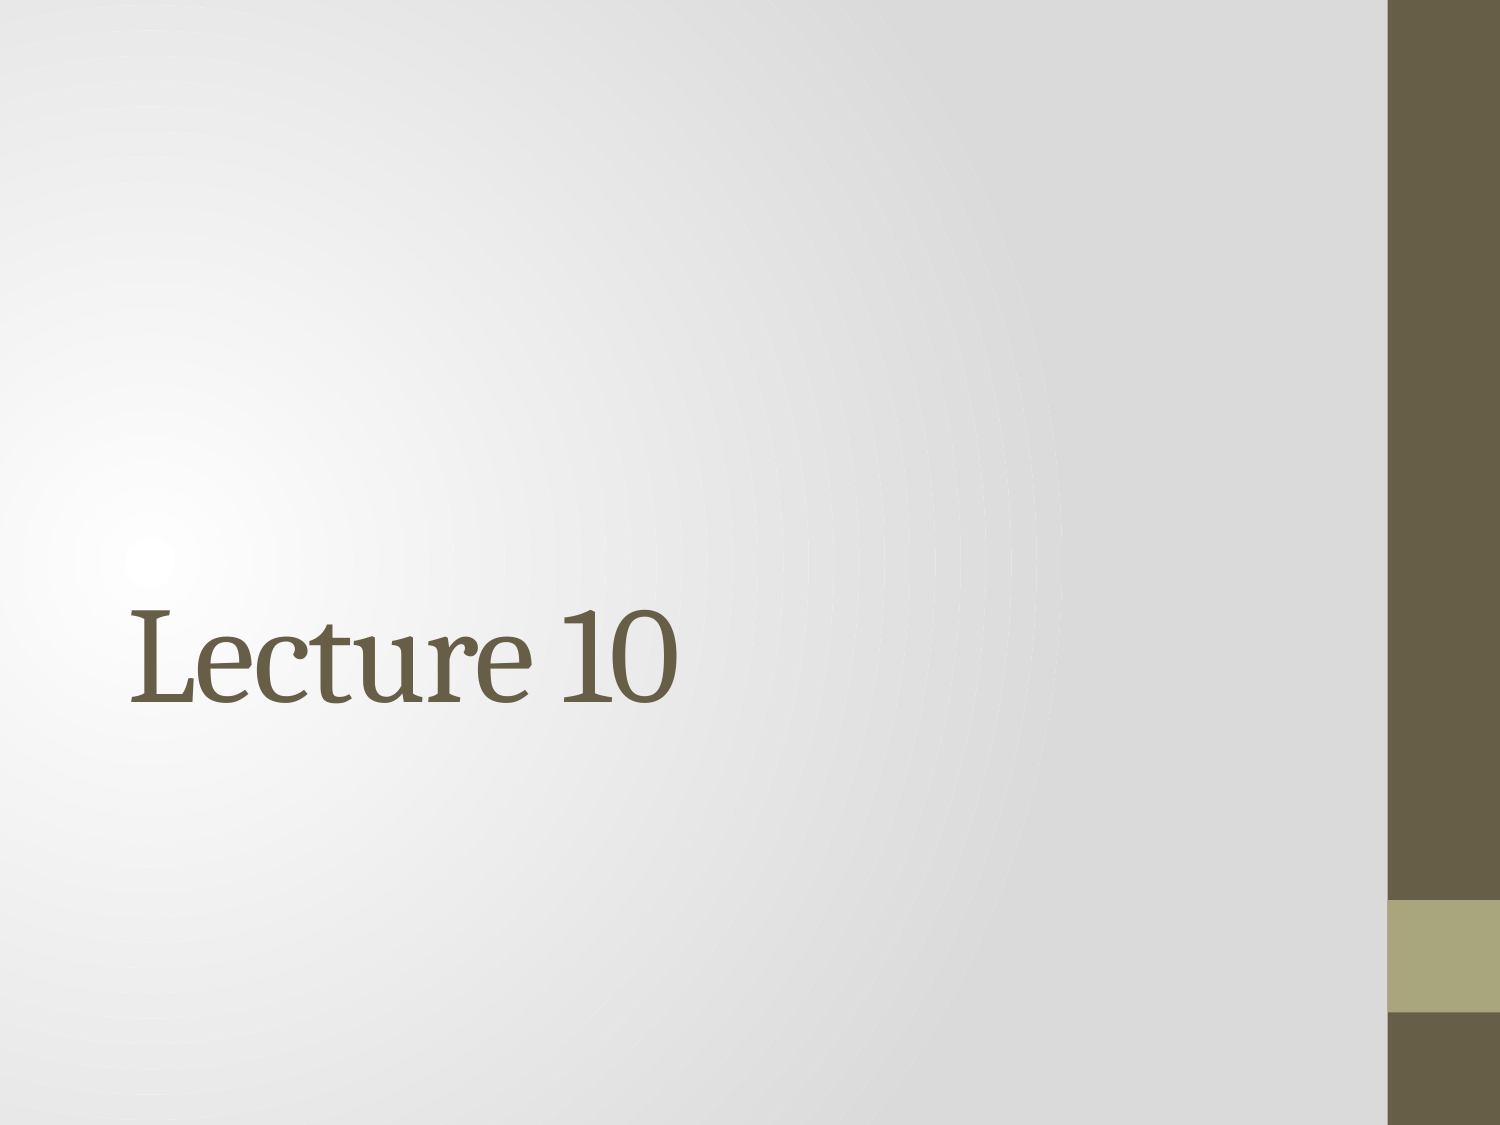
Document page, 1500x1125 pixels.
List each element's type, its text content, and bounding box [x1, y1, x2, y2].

title Lecture 10 [112, 312, 1350, 738]
